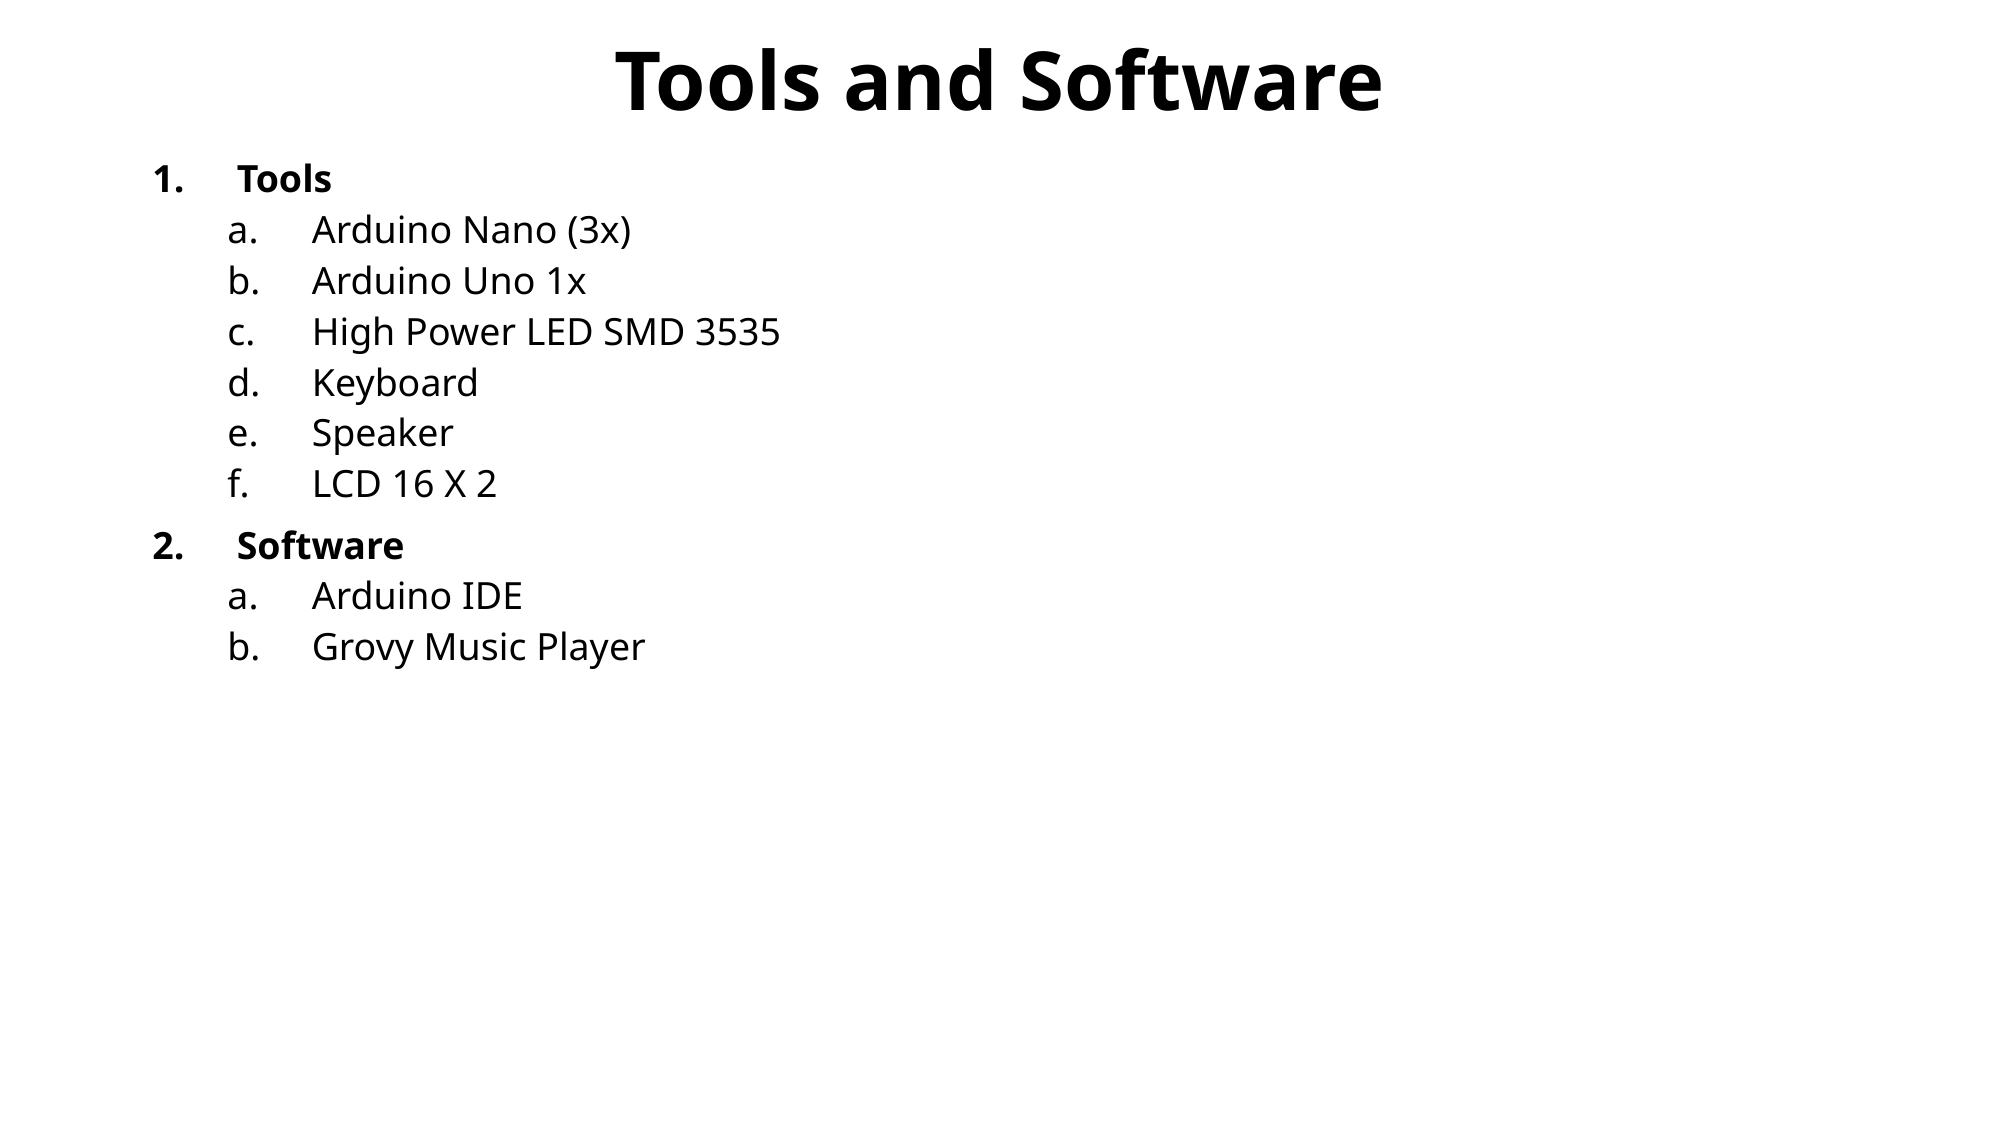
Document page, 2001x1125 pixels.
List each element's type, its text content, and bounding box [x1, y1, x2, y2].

title Tools and Software [137, 32, 1863, 136]
list Tools Arduino Nano (3x) Arduino Uno 1x High Power LED SMD 3535 Keyboard Speaker LCD 16 X 2 Software Arduino IDE Grovy Music Player [137, 152, 1863, 1014]
